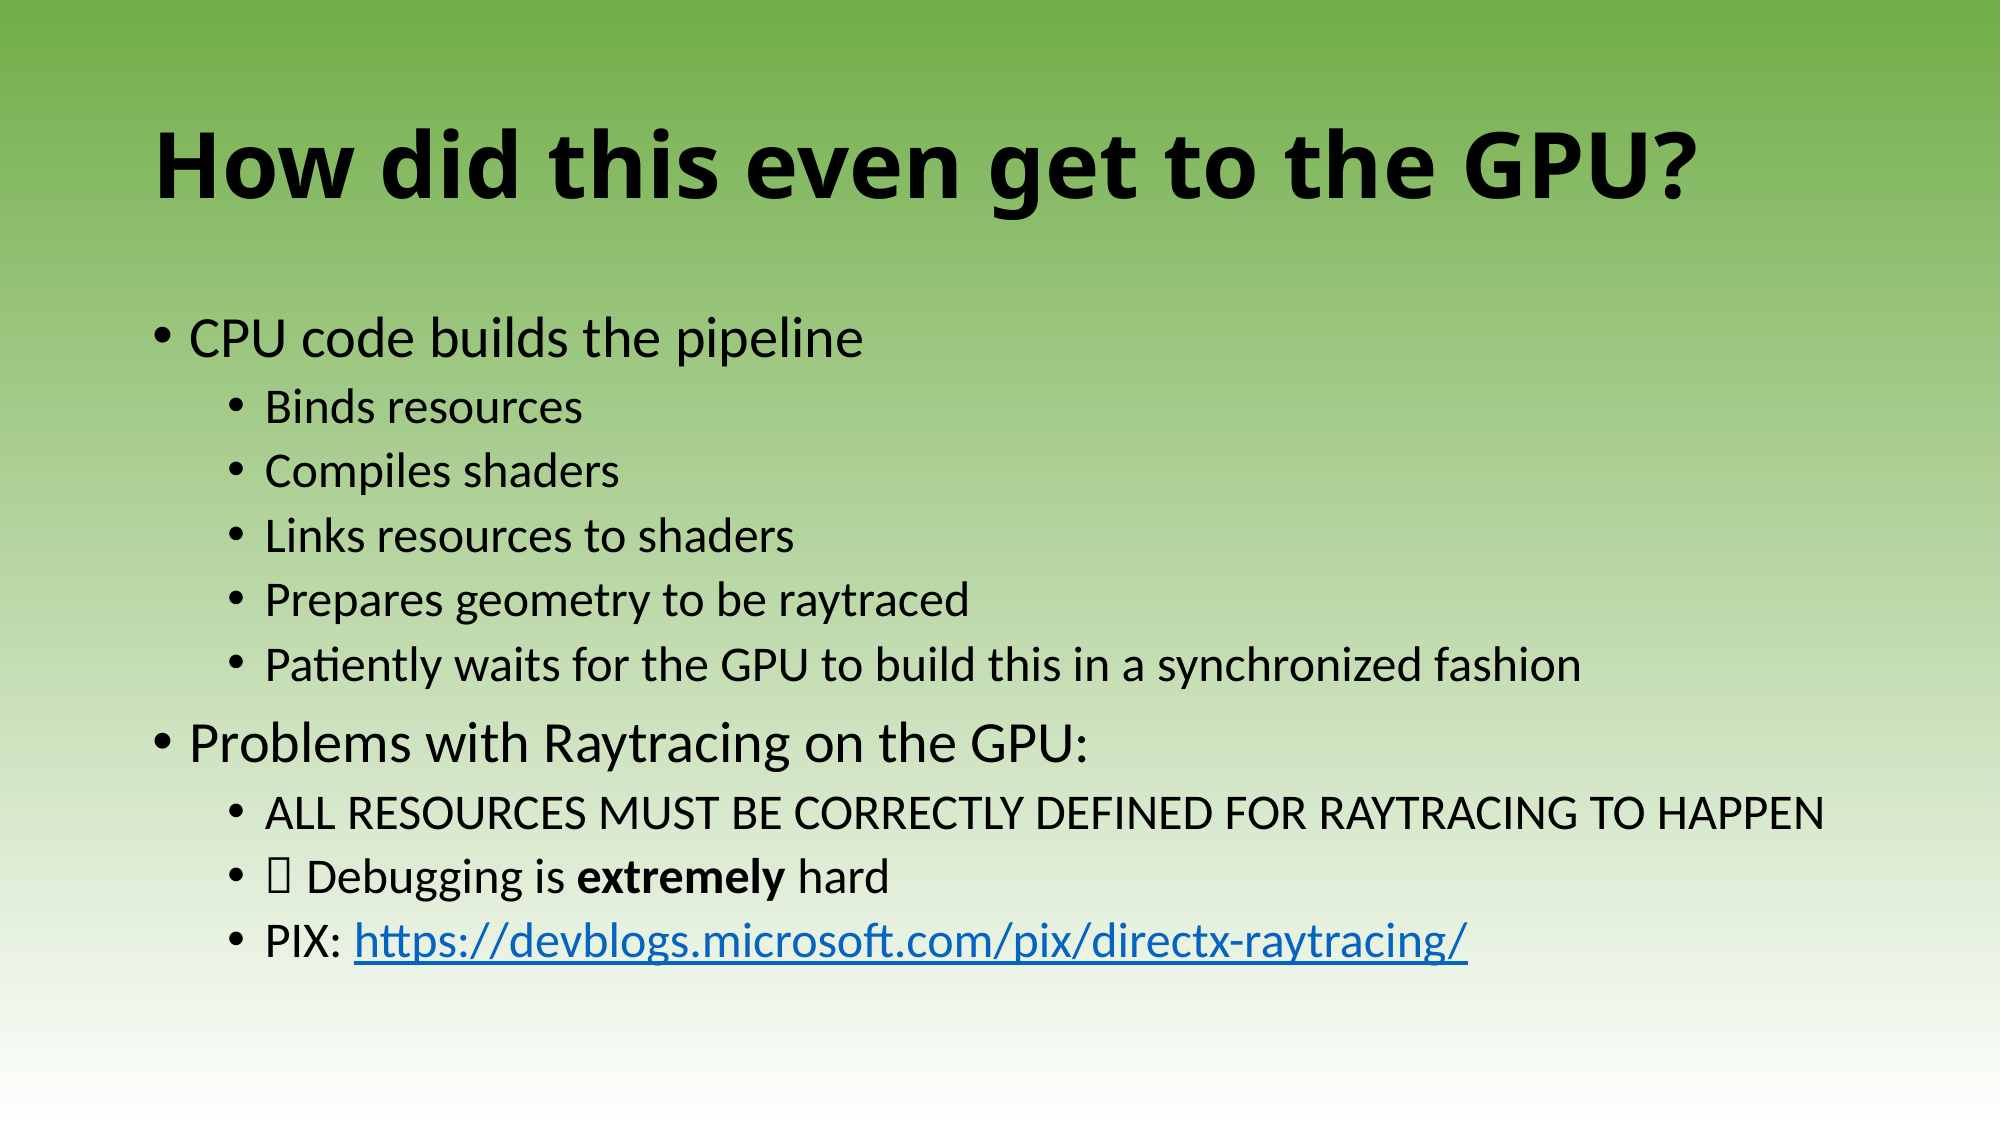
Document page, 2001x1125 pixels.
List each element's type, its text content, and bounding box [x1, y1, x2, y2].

title How did this even get to the GPU? [137, 59, 1863, 278]
list CPU code builds the pipeline Binds resources Compiles shaders Links resources to shaders Prepares geometry to be raytraced Patiently waits for the GPU to build this in a synchronized fashion Problems with Raytracing on the GPU: ALL RESOURCES MUST BE CORRECTLY DEFINED FOR RAYTRACING TO HAPPEN  Debugging is extremely hard PIX: https://devblogs.microsoft.com/pix/directx-raytracing/ [137, 299, 1863, 1014]
